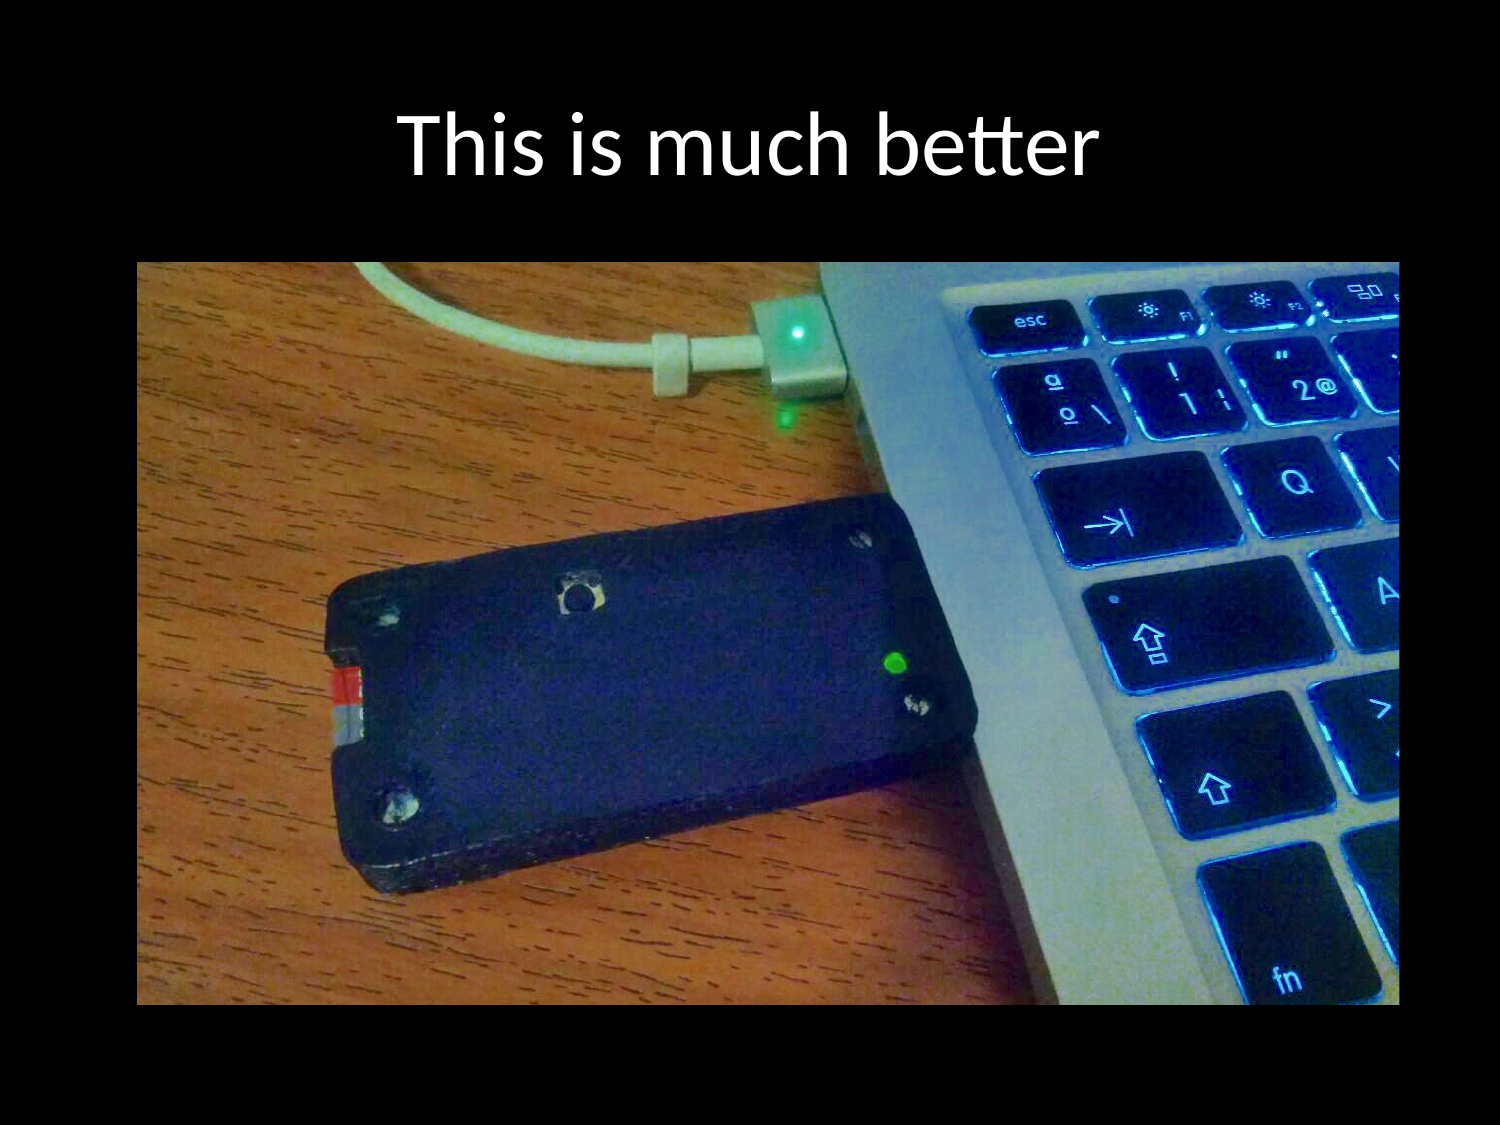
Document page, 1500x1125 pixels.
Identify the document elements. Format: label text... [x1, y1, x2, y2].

title This is much better [75, 45, 1425, 233]
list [136, 262, 1400, 1006]
